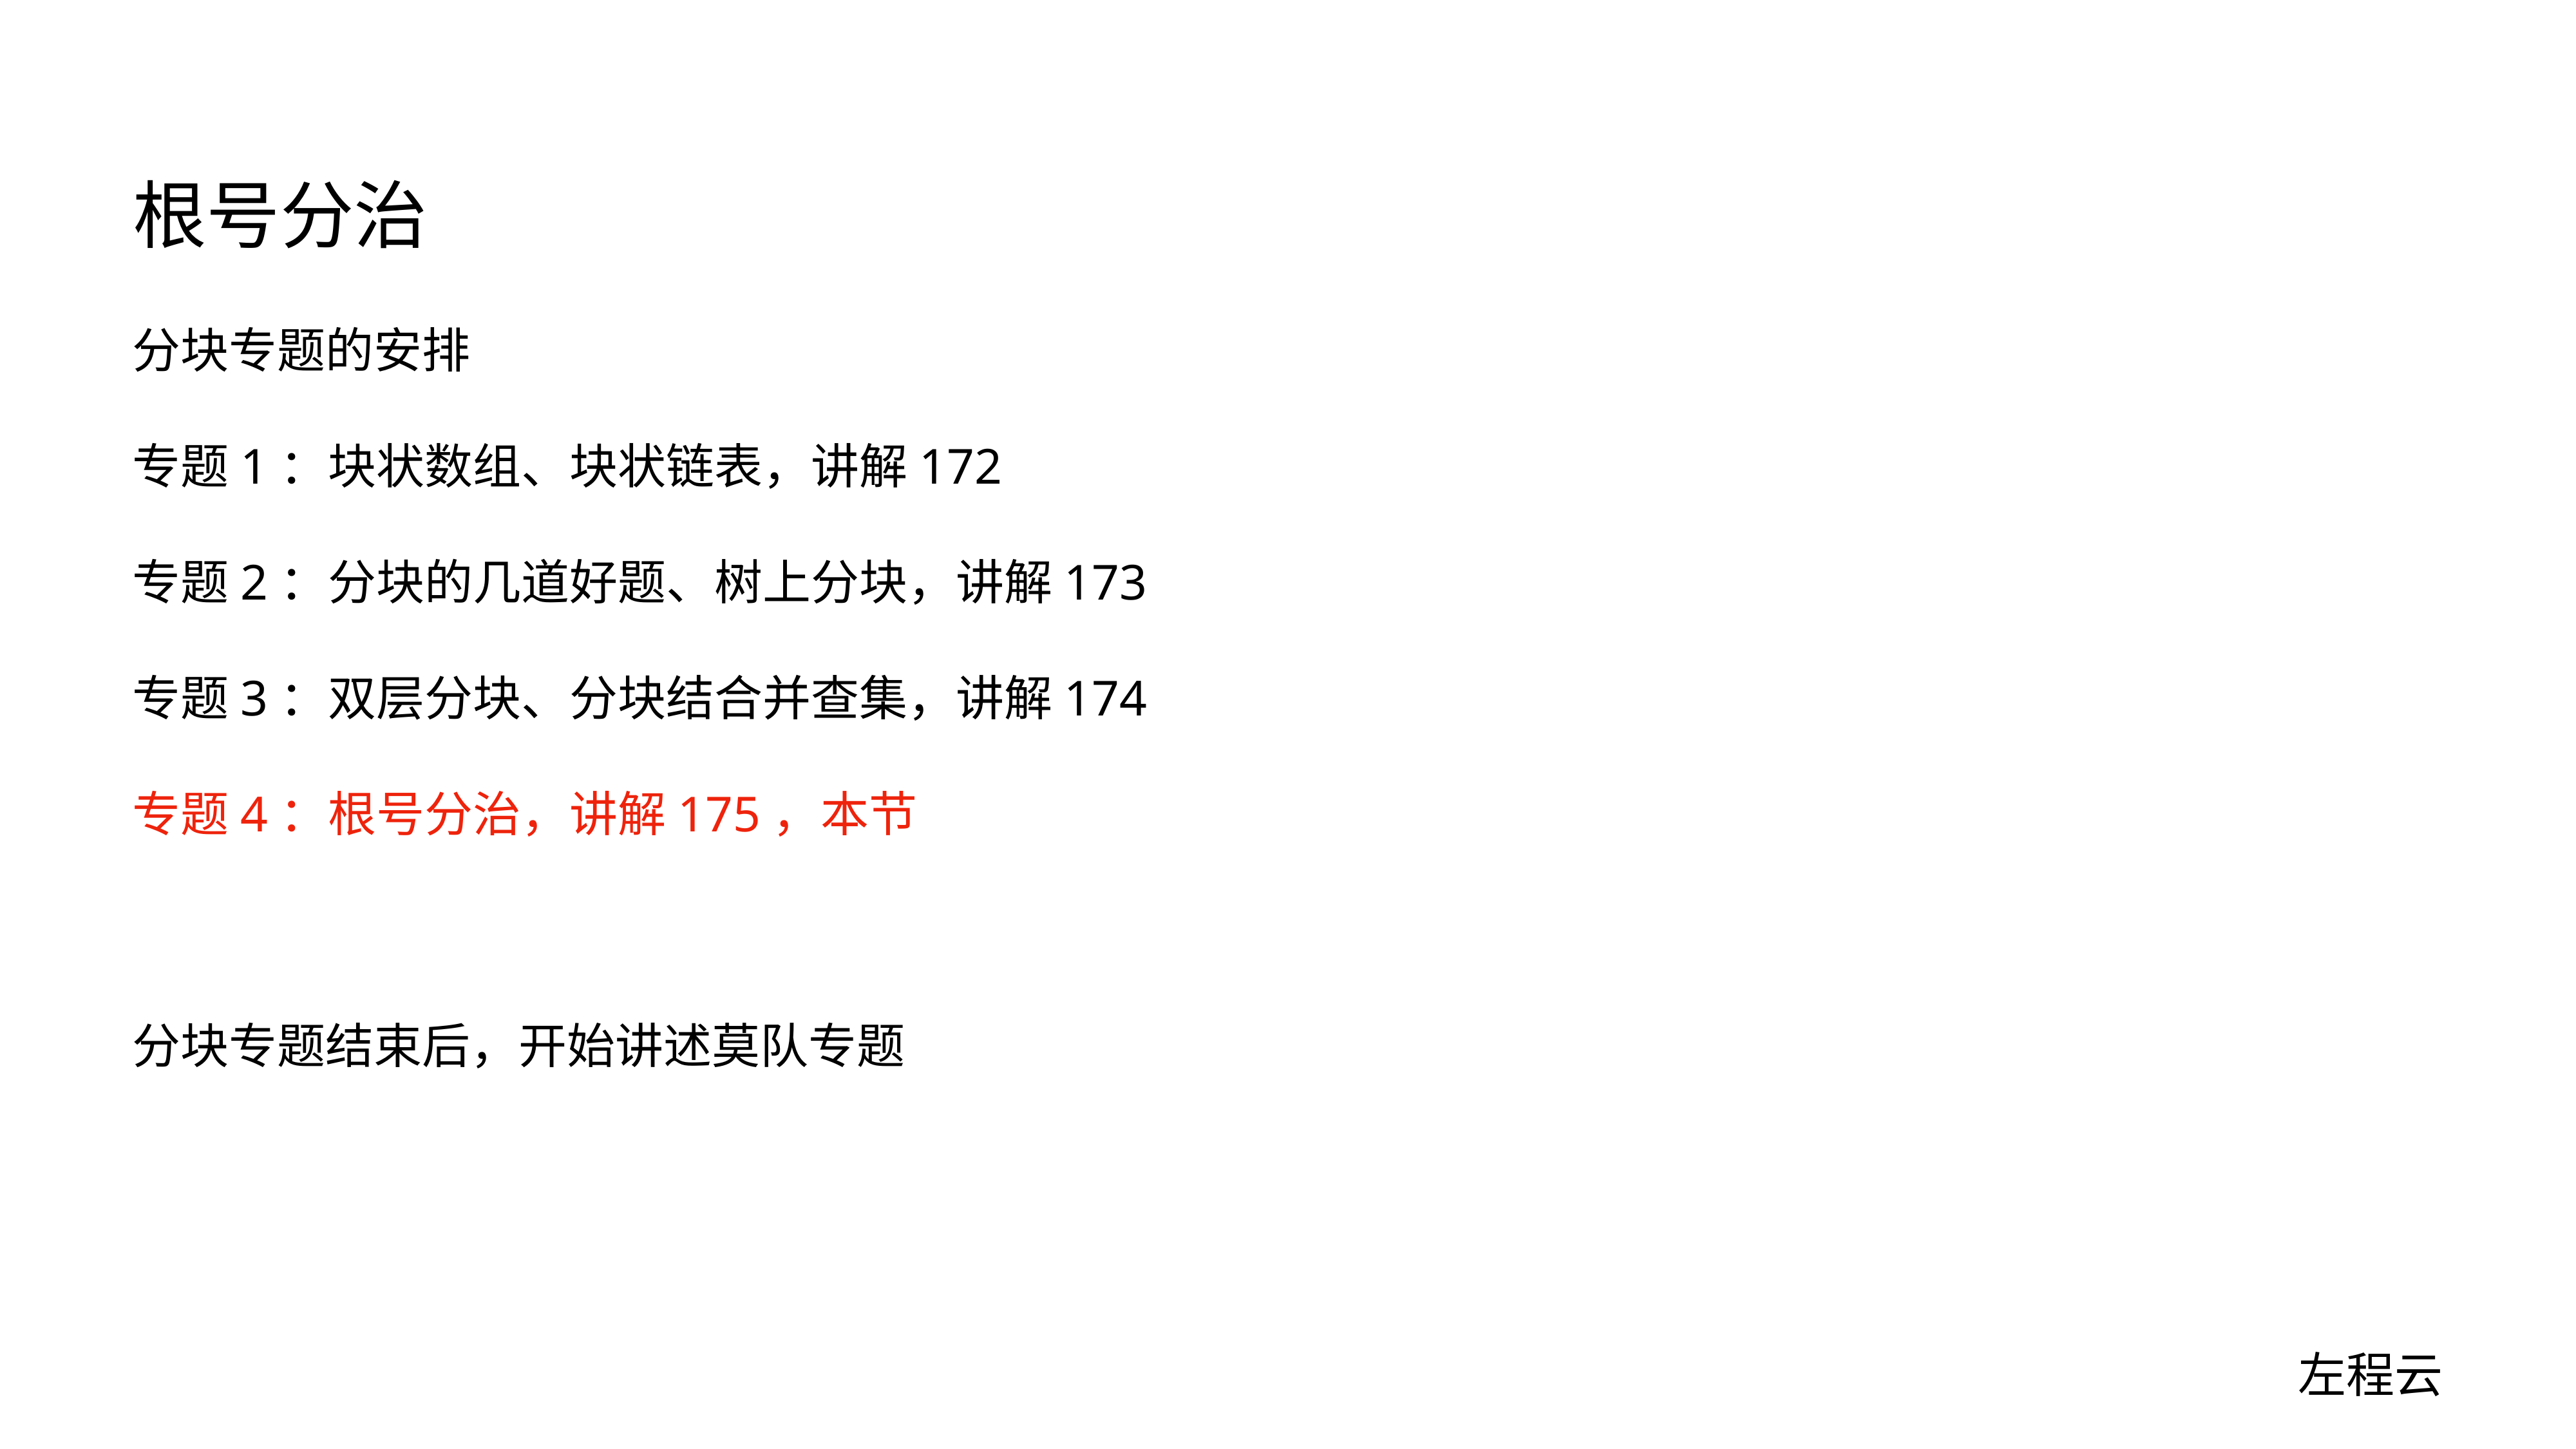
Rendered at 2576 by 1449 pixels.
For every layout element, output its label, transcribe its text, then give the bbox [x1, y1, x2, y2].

title 根号分治 [127, 48, 2449, 263]
text_box 分块专题的安排 专题1：块状数组、块状链表，讲解172 专题2：分块的几道好题、树上分块，讲解173 专题3：双层分块、分块结合并查集，讲解174 专题4：根号分治，讲解175，本节 分块专题结束后，开始讲述莫队专题 [127, 314, 2449, 1304]
text_box 左程云 [127, 1339, 2449, 1408]
